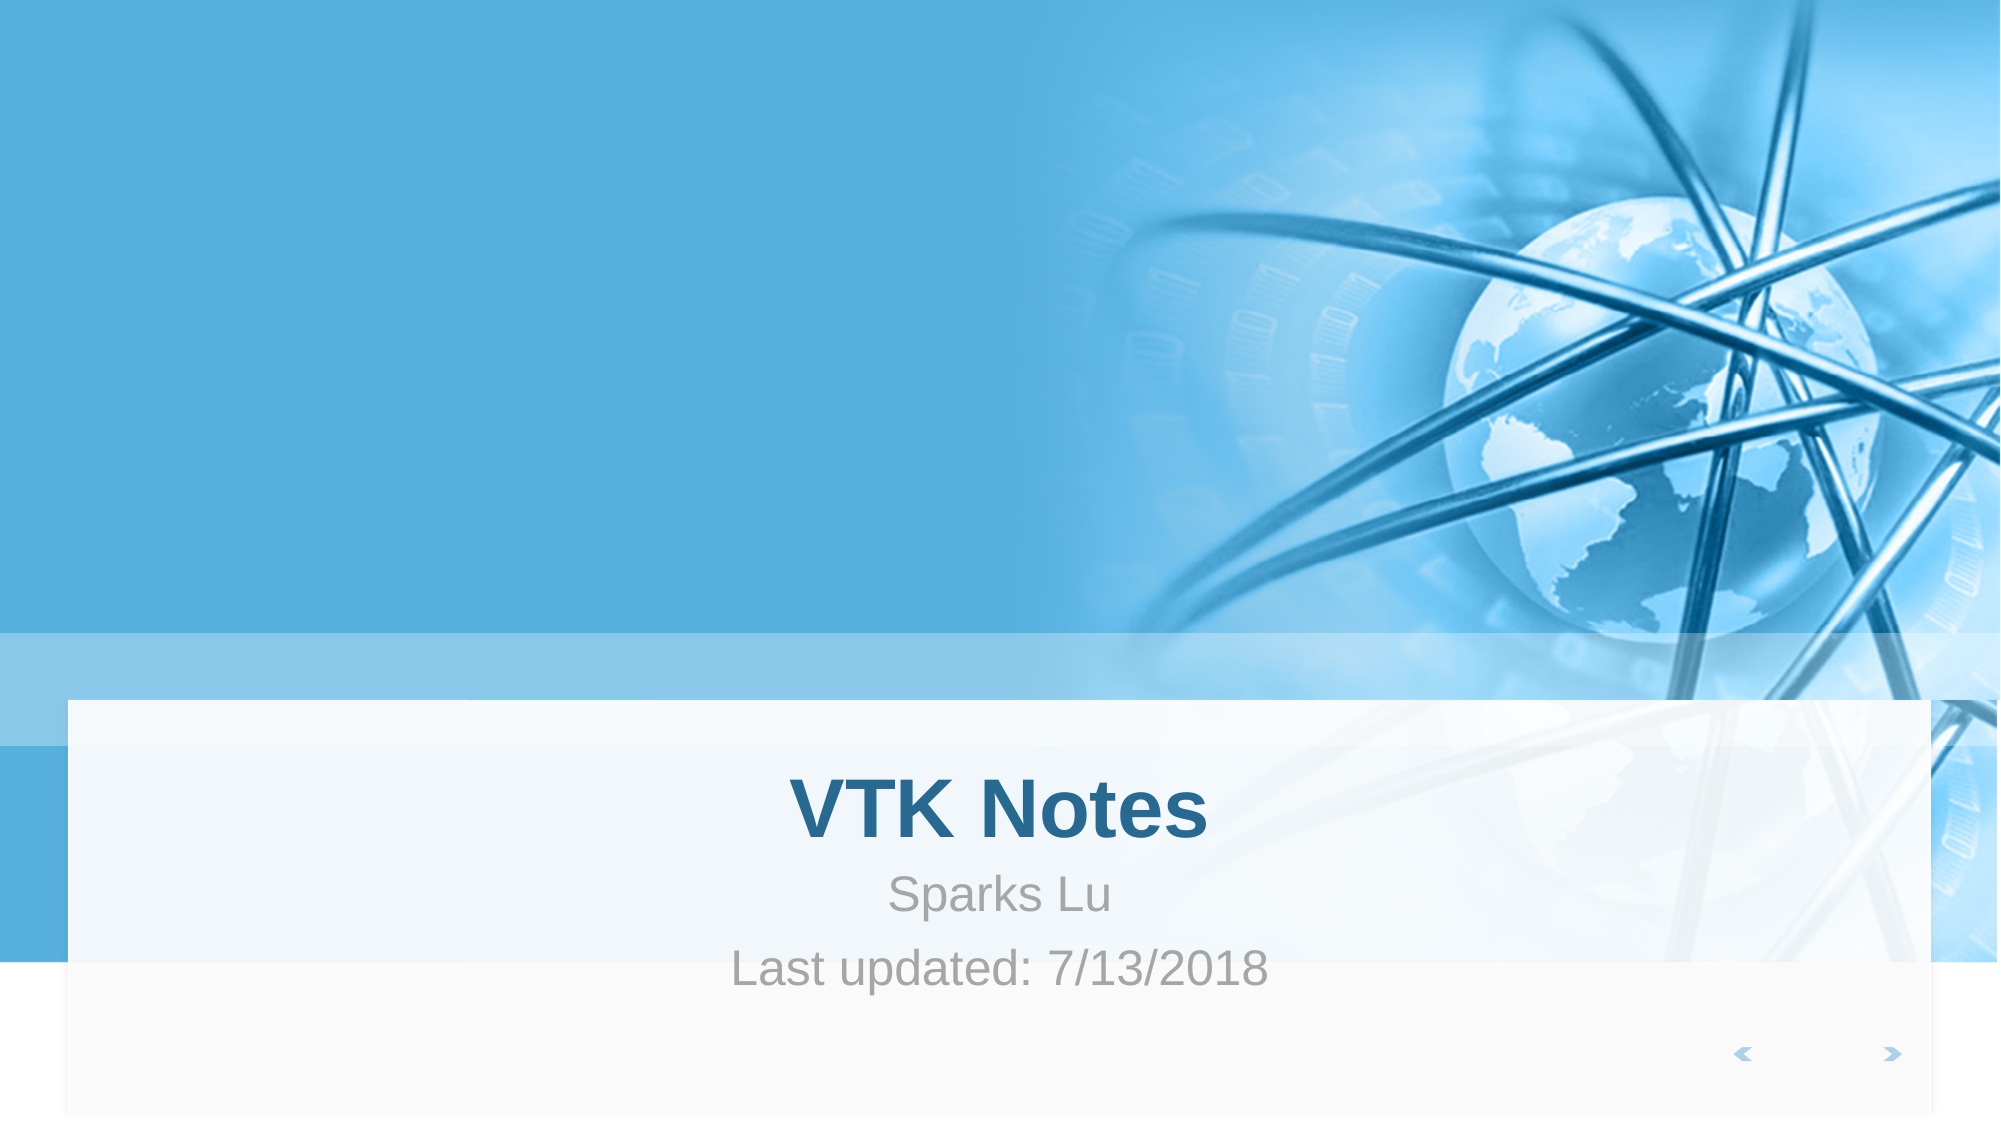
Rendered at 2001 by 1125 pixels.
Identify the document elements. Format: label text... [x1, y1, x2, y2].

title VTK Notes [249, 754, 1750, 867]
picture [0, 0, 2001, 1125]
subtitle Sparks Lu Last updated: 7/13/2018 [249, 901, 1750, 964]
